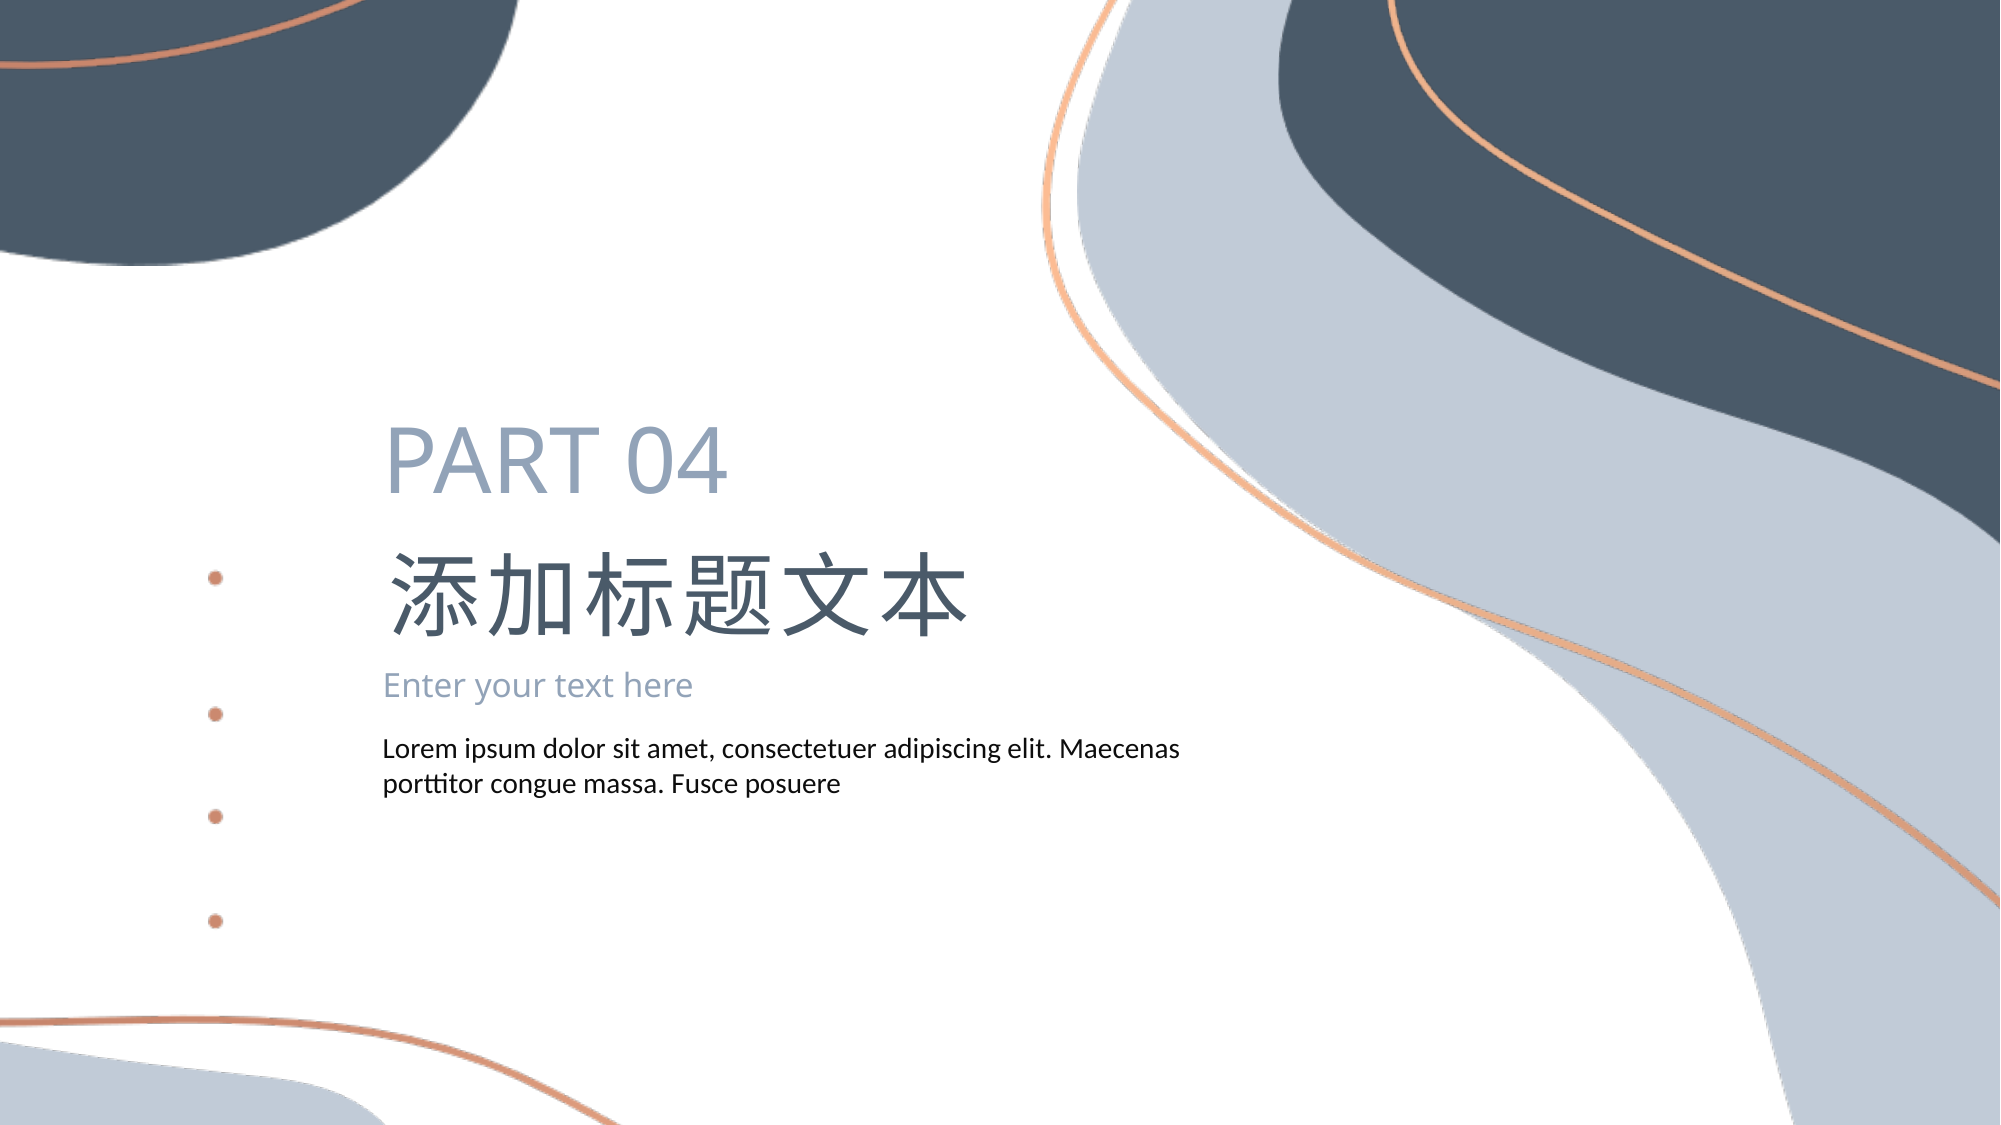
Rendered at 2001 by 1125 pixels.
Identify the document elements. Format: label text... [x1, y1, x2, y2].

picture [0, 0, 2000, 1125]
text_box Lorem ipsum dolor sit amet, consectetuer adipiscing elit. Maecenas porttitor congue massa. Fusce posuere [367, 722, 1282, 807]
text_box Enter your text here [367, 656, 1012, 712]
text_box 添加标题文本 [373, 530, 986, 656]
text_box PART 04 [367, 394, 833, 520]
